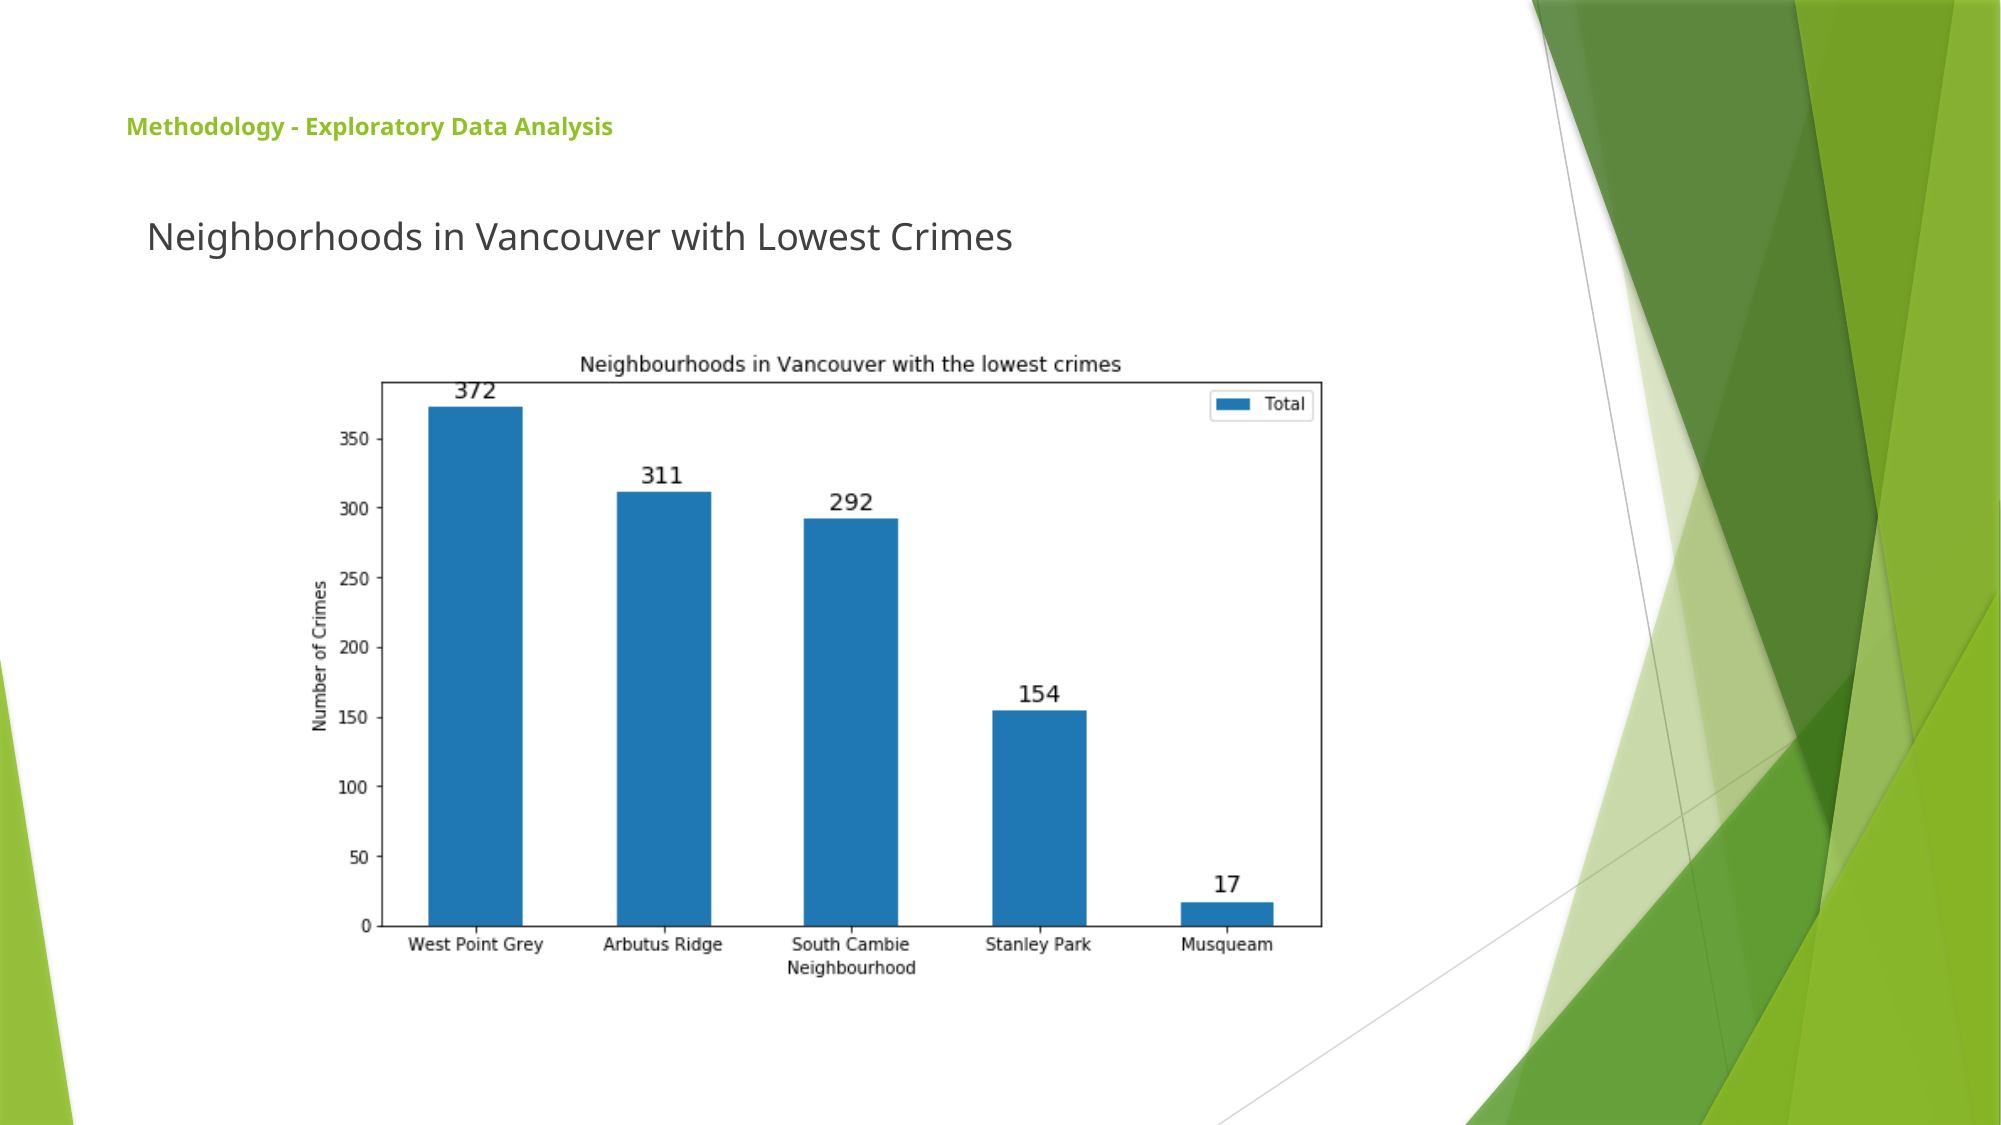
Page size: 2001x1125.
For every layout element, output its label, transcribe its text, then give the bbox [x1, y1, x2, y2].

picture [288, 346, 1353, 992]
list Neighborhoods in Vancouver with Lowest Crimes [131, 205, 1542, 992]
title Methodology - Exploratory Data Analysis [111, 104, 1522, 206]
